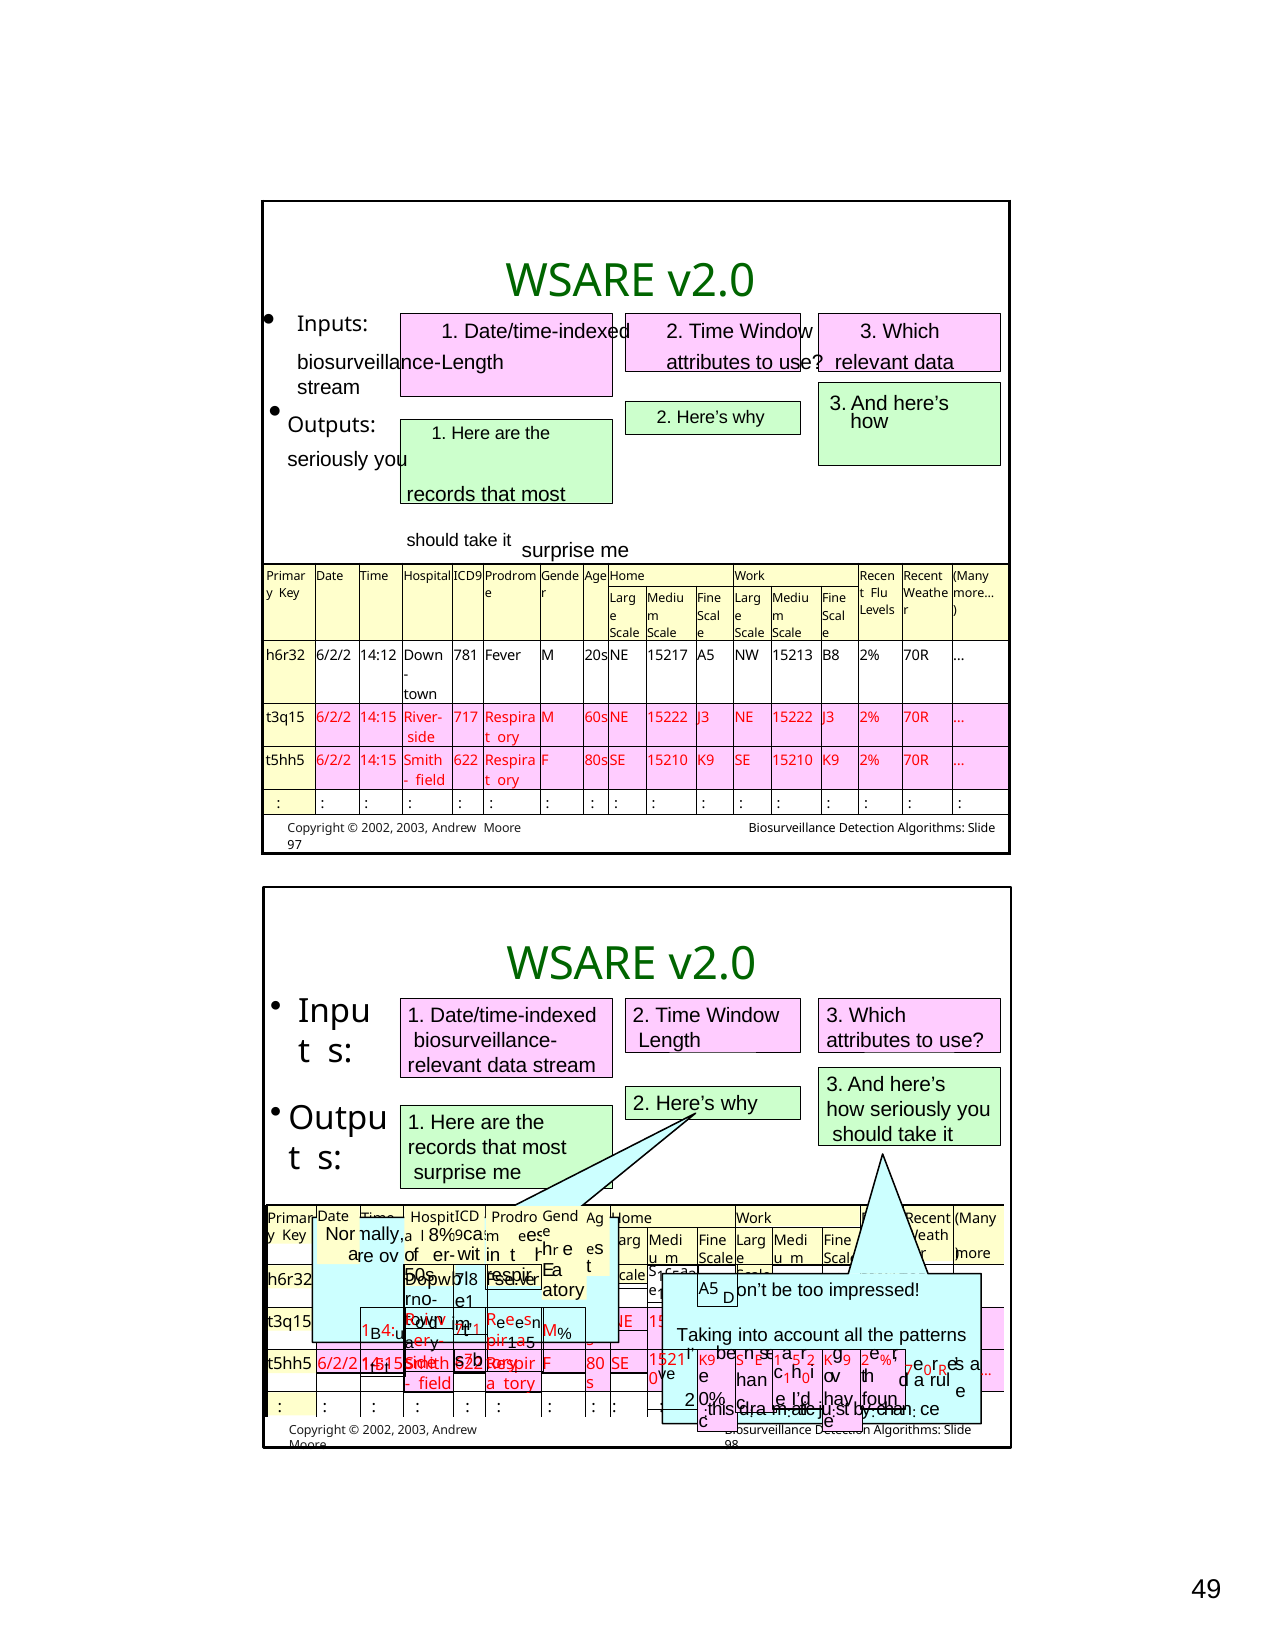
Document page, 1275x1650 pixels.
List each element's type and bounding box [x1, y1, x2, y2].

table_cell [360, 641, 402, 703]
table_cell [403, 565, 452, 640]
table_cell [903, 641, 952, 703]
table_cell [822, 790, 858, 814]
table_cell [584, 565, 608, 640]
table_cell [697, 704, 733, 746]
table_cell [734, 641, 771, 703]
table_cell [453, 641, 483, 703]
table_cell [360, 704, 402, 746]
table_cell [772, 790, 821, 814]
table_cell [403, 747, 452, 789]
table_cell [647, 641, 696, 703]
table_cell [953, 747, 1008, 789]
table_cell [609, 565, 733, 586]
table_cell [822, 641, 858, 703]
table_cell [609, 747, 646, 789]
table_cell [772, 704, 821, 746]
table_cell [360, 747, 402, 789]
table_cell [453, 747, 483, 789]
table_cell [453, 565, 483, 640]
table_cell [859, 565, 902, 640]
table_cell [953, 704, 1008, 746]
table_cell [264, 704, 315, 746]
table_cell [953, 641, 1008, 703]
table_header [264, 202, 1008, 563]
table_cell [541, 747, 583, 789]
table_cell [403, 704, 452, 746]
table_cell [264, 565, 315, 640]
table_cell [403, 790, 452, 814]
table_cell [859, 704, 902, 746]
table_cell [953, 565, 1008, 640]
table_cell [584, 704, 608, 746]
table_cell [903, 565, 952, 640]
table_cell [772, 587, 821, 640]
table_cell [903, 704, 952, 746]
table_cell [734, 704, 771, 746]
table_cell [903, 790, 952, 814]
table_cell [541, 704, 583, 746]
table_cell [484, 747, 540, 789]
table_cell [541, 790, 583, 814]
table_cell [484, 565, 540, 640]
table_cell [609, 587, 646, 640]
table_cell [316, 747, 359, 789]
table_cell [316, 641, 359, 703]
table_cell [647, 587, 696, 640]
table_cell [584, 790, 608, 814]
table_cell [734, 747, 771, 789]
text_box [263, 887, 1017, 1452]
table_cell [484, 790, 540, 814]
table_cell [264, 641, 315, 703]
table_cell [647, 747, 696, 789]
table_cell [859, 747, 902, 789]
table_cell [953, 790, 1008, 814]
table_cell [859, 790, 902, 814]
table_cell [264, 790, 315, 814]
table_cell [697, 641, 733, 703]
table_cell [584, 747, 608, 789]
table_cell [609, 790, 646, 814]
slide_number [1187, 1571, 1226, 1650]
table_cell [734, 587, 771, 640]
table_cell [264, 747, 315, 789]
table_cell [697, 790, 733, 814]
table_cell [734, 565, 858, 586]
table_cell [903, 747, 952, 789]
table_cell [822, 747, 858, 789]
table_cell [647, 704, 696, 746]
table_cell [609, 704, 646, 746]
table_cell [316, 790, 359, 814]
table_cell [772, 747, 821, 789]
table_cell [697, 747, 733, 789]
table_cell [403, 641, 452, 703]
table_cell [453, 790, 483, 814]
table_cell [541, 565, 583, 640]
table_cell [484, 641, 540, 703]
table_cell [584, 641, 608, 703]
table_cell [360, 790, 402, 814]
table_cell [360, 565, 402, 640]
table_cell [453, 704, 483, 746]
table_cell [264, 815, 1008, 852]
table_cell [484, 704, 540, 746]
table_cell [859, 641, 902, 703]
table_cell [647, 790, 696, 814]
table_cell [316, 565, 359, 640]
table_cell [609, 641, 646, 703]
table_cell [316, 704, 359, 746]
table_cell [822, 704, 858, 746]
table_cell [822, 587, 858, 640]
table_cell [697, 587, 733, 640]
table_cell [541, 641, 583, 703]
table_cell [772, 641, 821, 703]
table_cell [734, 790, 771, 814]
